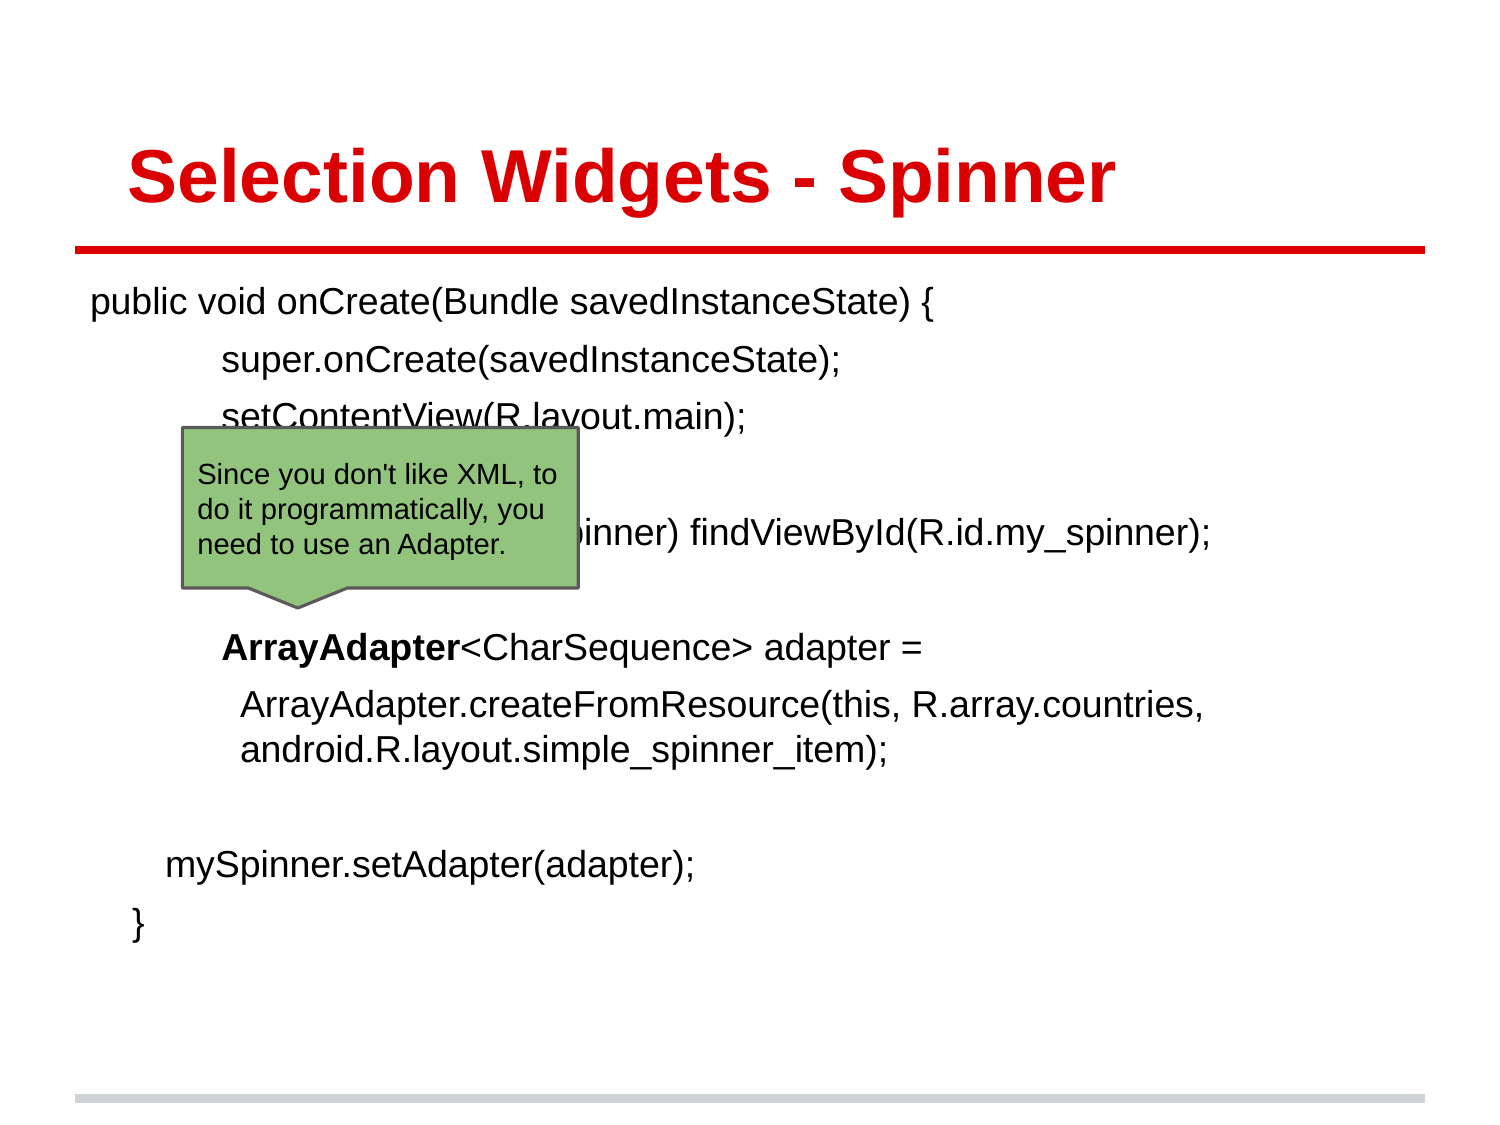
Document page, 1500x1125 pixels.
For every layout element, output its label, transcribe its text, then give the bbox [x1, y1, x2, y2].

text_box Since you don't like XML, to do it programmatically, you need to use an Adapter. [182, 427, 579, 609]
title Selection Widgets - Spinner [75, 45, 1425, 233]
list public void onCreate(Bundle savedInstanceState) { super.onCreate(savedInstanceState); setContentView(R.layout.main); Spinner spinner = (Spinner) findViewById(R.id.my_spinner); ArrayAdapter<CharSequence> adapter = ArrayAdapter.createFromResource(this, R.array.countries, android.R.layout.simple_spinner_item); mySpinner.setAdapter(adapter); } [75, 262, 1425, 1078]
